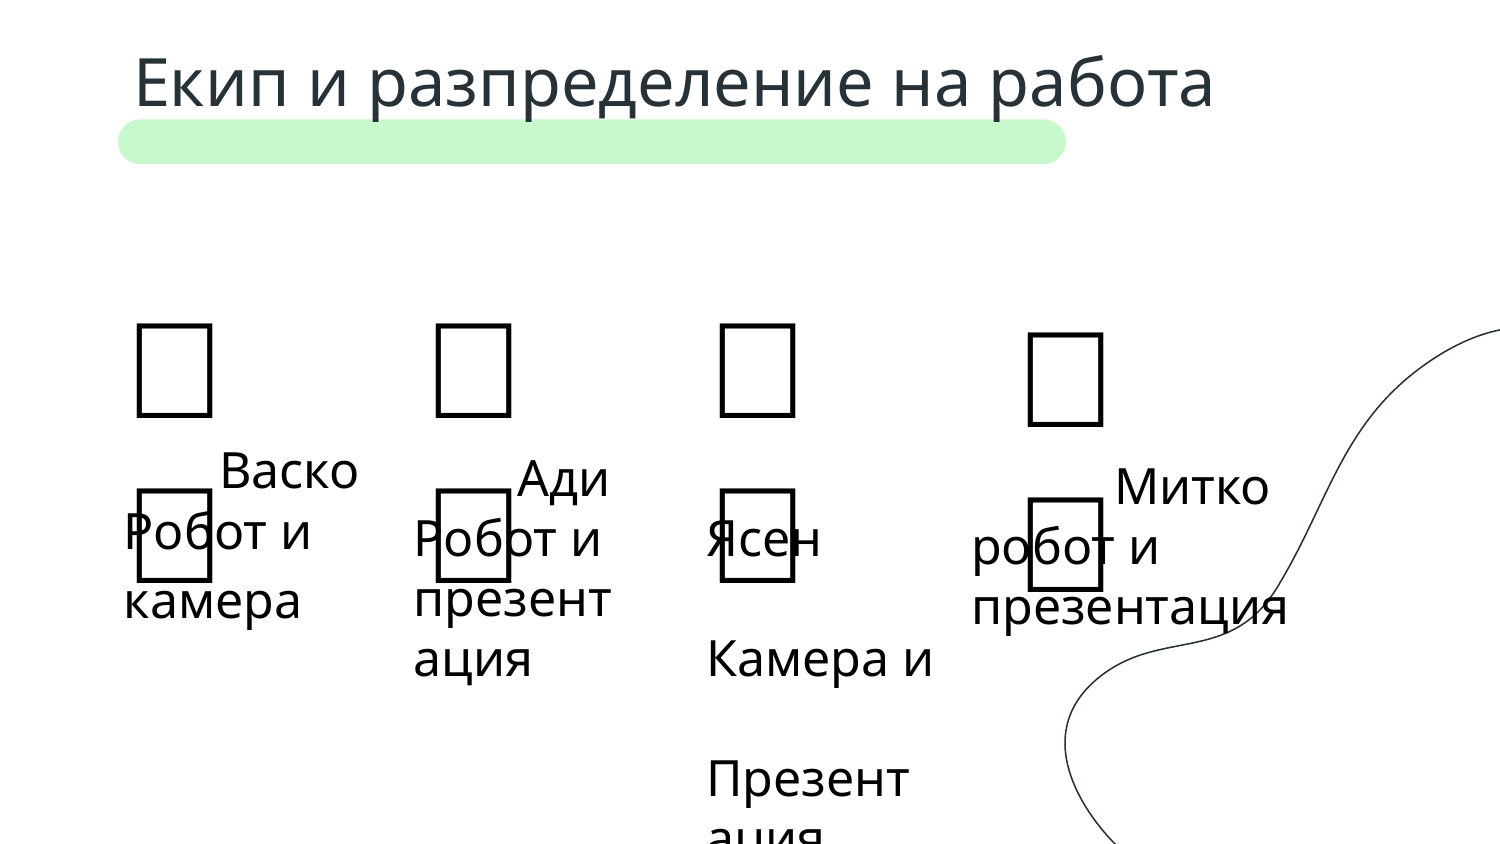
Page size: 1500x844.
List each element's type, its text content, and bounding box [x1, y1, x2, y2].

text_box 👨🏻 [108, 273, 325, 422]
text_box Васко Робот и камера [108, 422, 413, 673]
title Екип и разпределение на работа [118, 24, 1382, 126]
text_box Митко робот и презентация [956, 447, 1314, 643]
text_box 🧑🏻 [407, 273, 547, 438]
text_box Ади Робот и презентация [398, 438, 640, 694]
text_box Ясен Камера и Презентация [691, 438, 950, 844]
text_box 👦🏻 [999, 282, 1169, 447]
text_box 🧒🏻 [691, 273, 892, 438]
